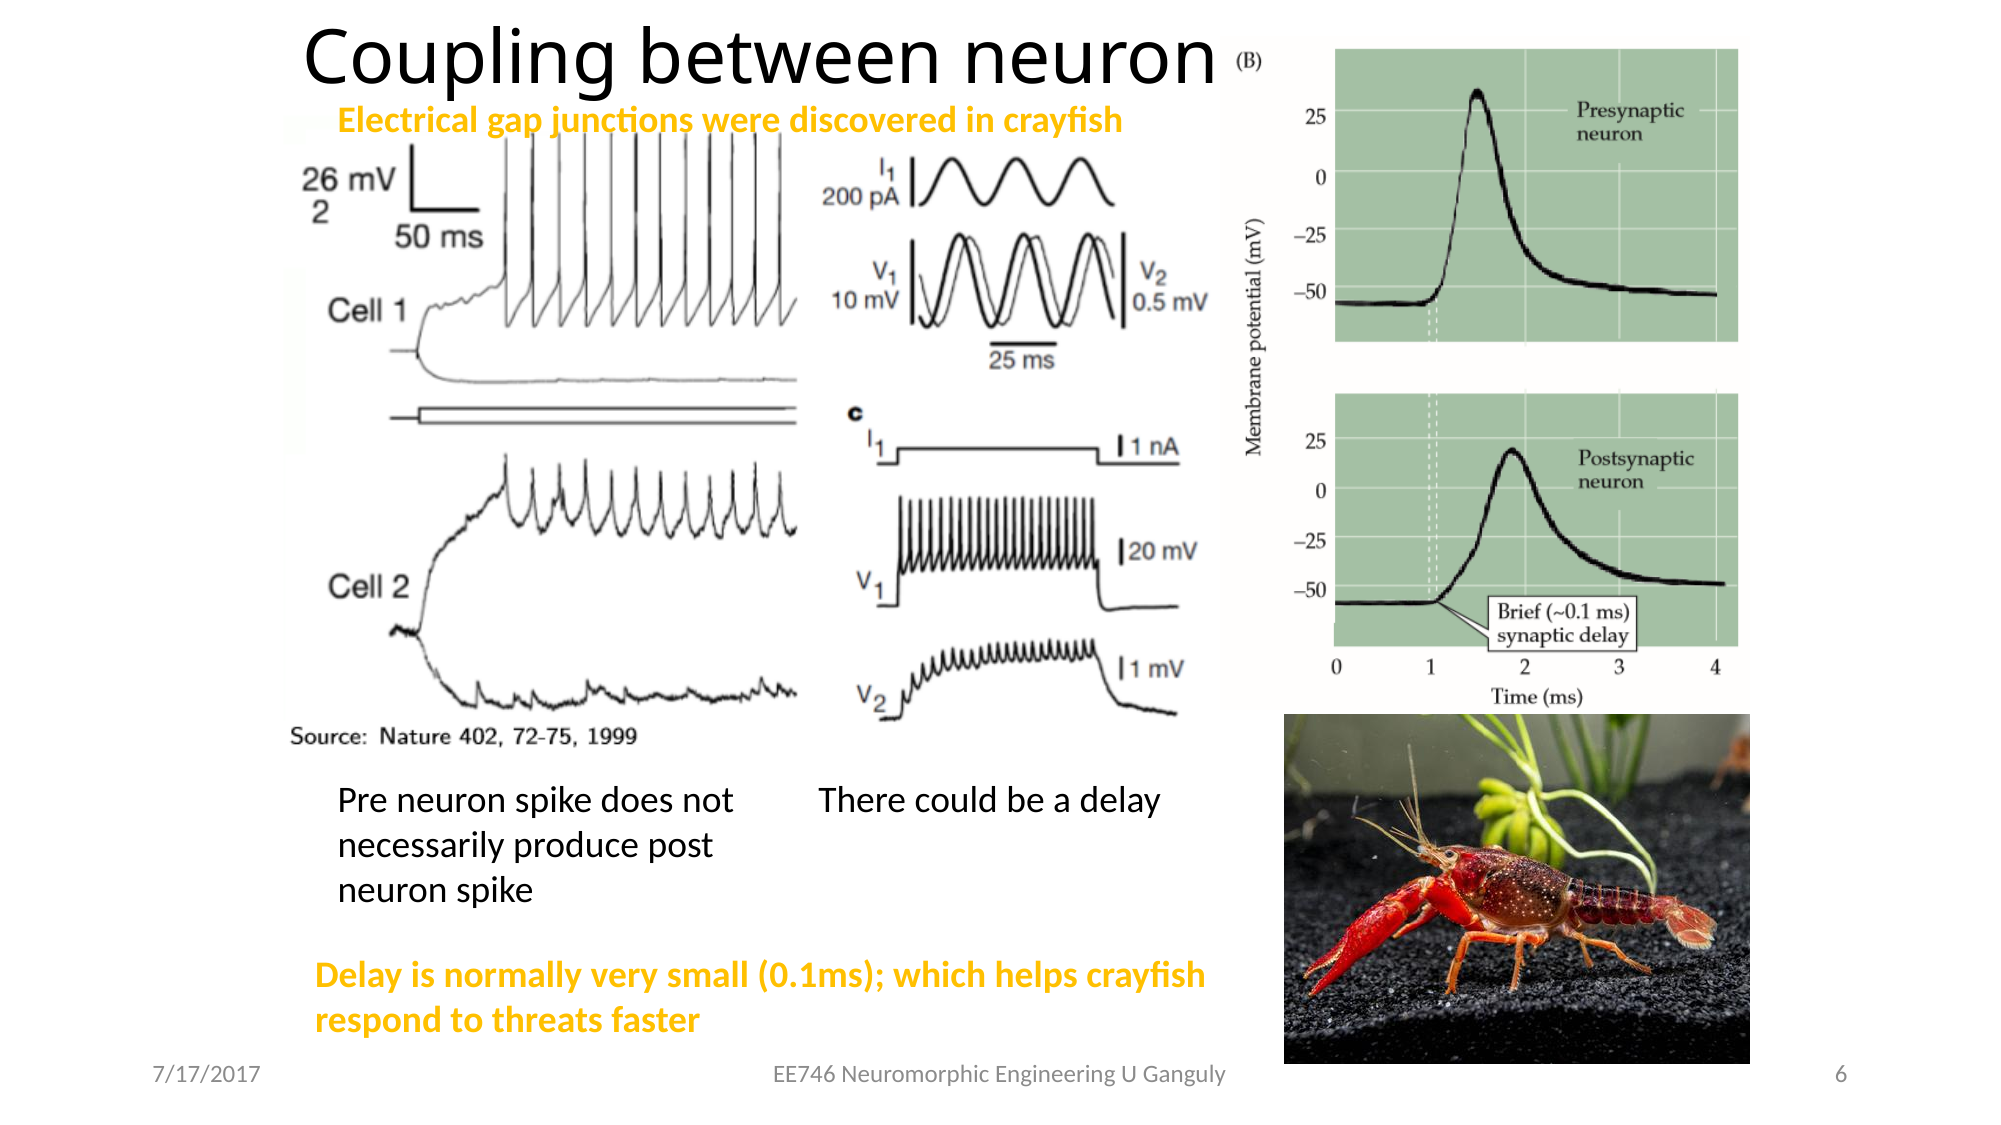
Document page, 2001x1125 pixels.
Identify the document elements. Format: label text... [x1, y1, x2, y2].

text_box There could be a delay [803, 768, 1284, 828]
text_box Electrical gap junctions were discovered in crayfish [322, 87, 1202, 124]
text_box Delay is normally very small (0.1ms); which helps crayfish respond to threats faster [300, 942, 1231, 1048]
title Coupling between neurons [287, 0, 1713, 124]
picture [1284, 714, 1750, 1064]
text_box Pre neuron spike does not necessarily produce post neuron spike [322, 768, 846, 918]
footer EE746 Neuromorphic Engineering U Ganguly [662, 1042, 1338, 1103]
picture [262, 36, 1750, 769]
slide_number 6 [1412, 1042, 1863, 1103]
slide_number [137, 1042, 588, 1103]
